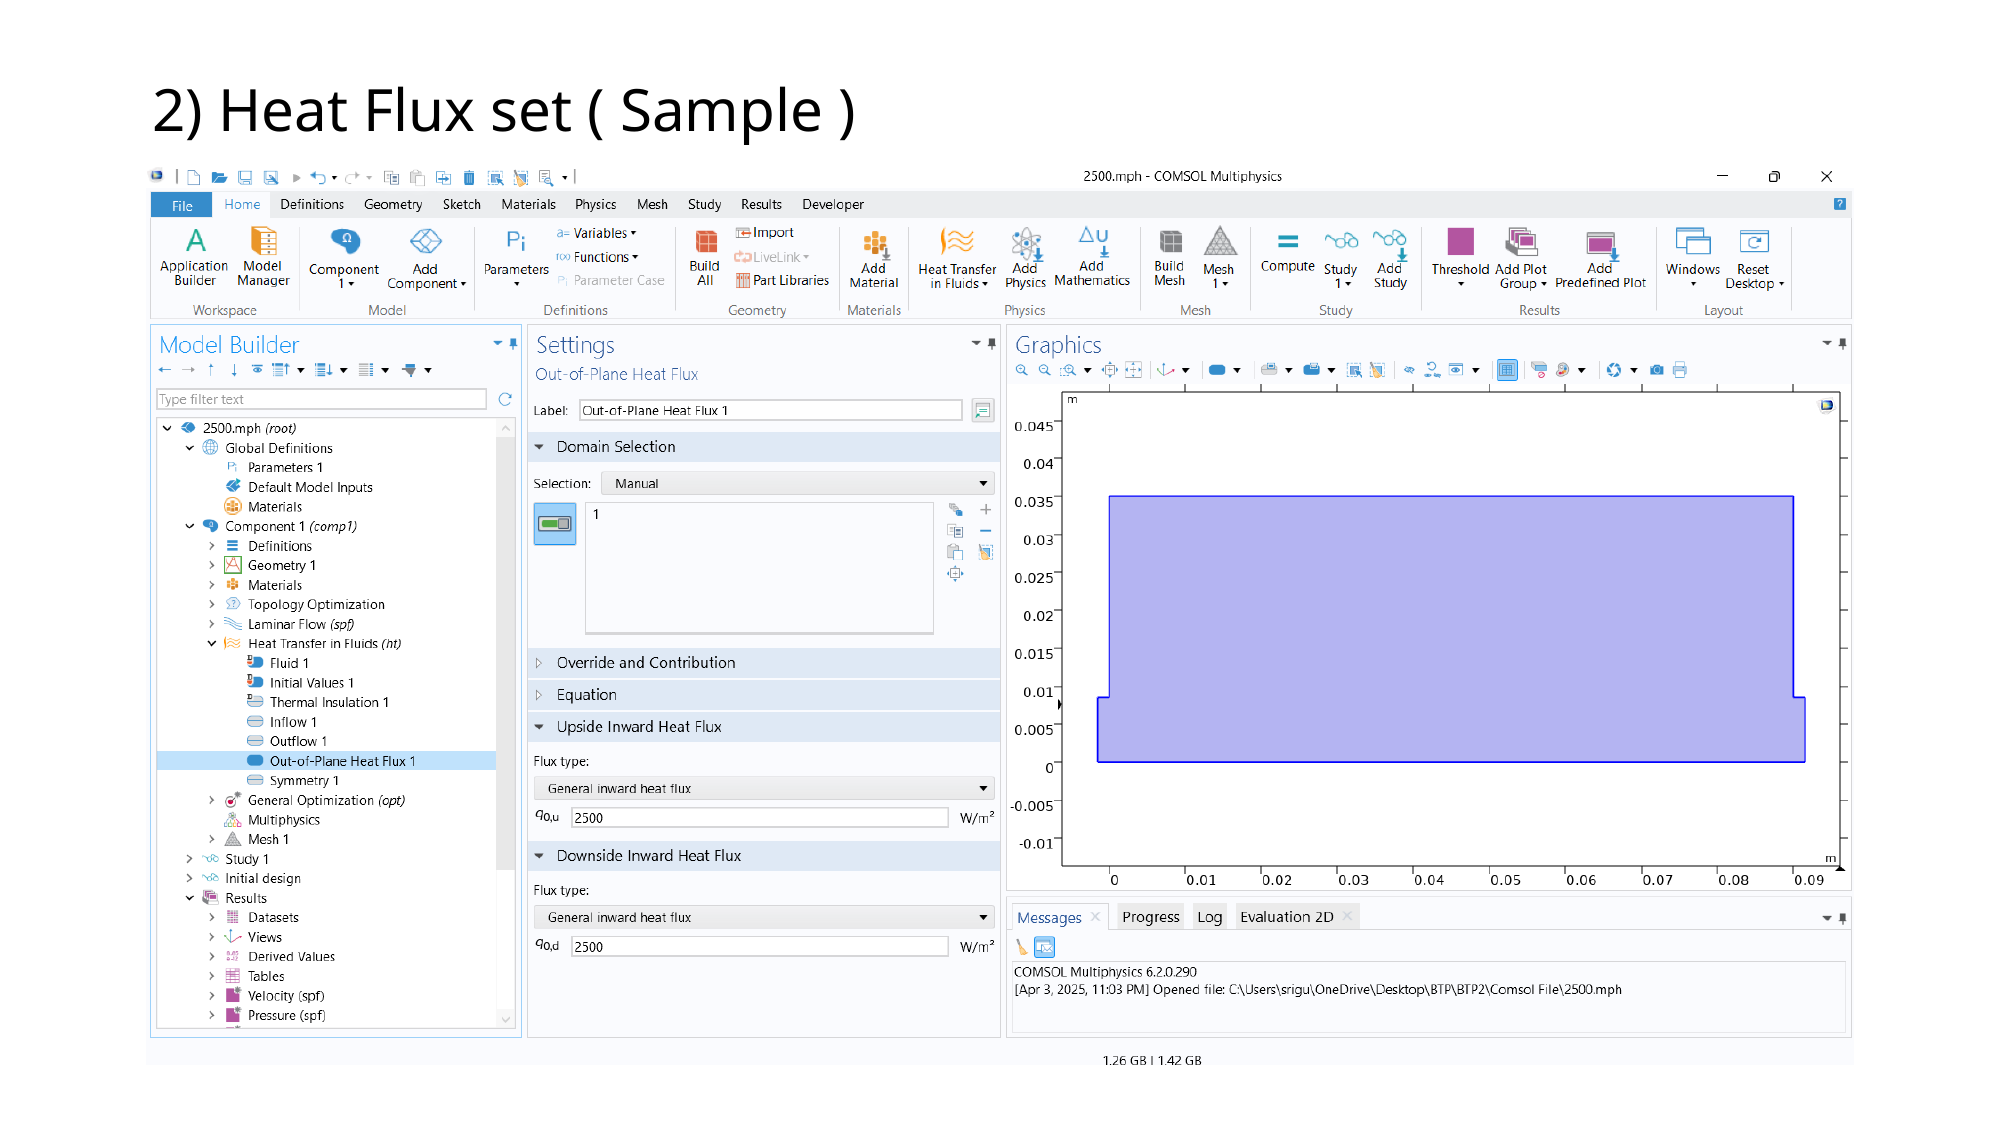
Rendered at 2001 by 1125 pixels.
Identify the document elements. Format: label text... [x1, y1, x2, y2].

title 2) Heat Flux set ( Sample ) [137, 59, 1863, 167]
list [146, 165, 1854, 1066]
